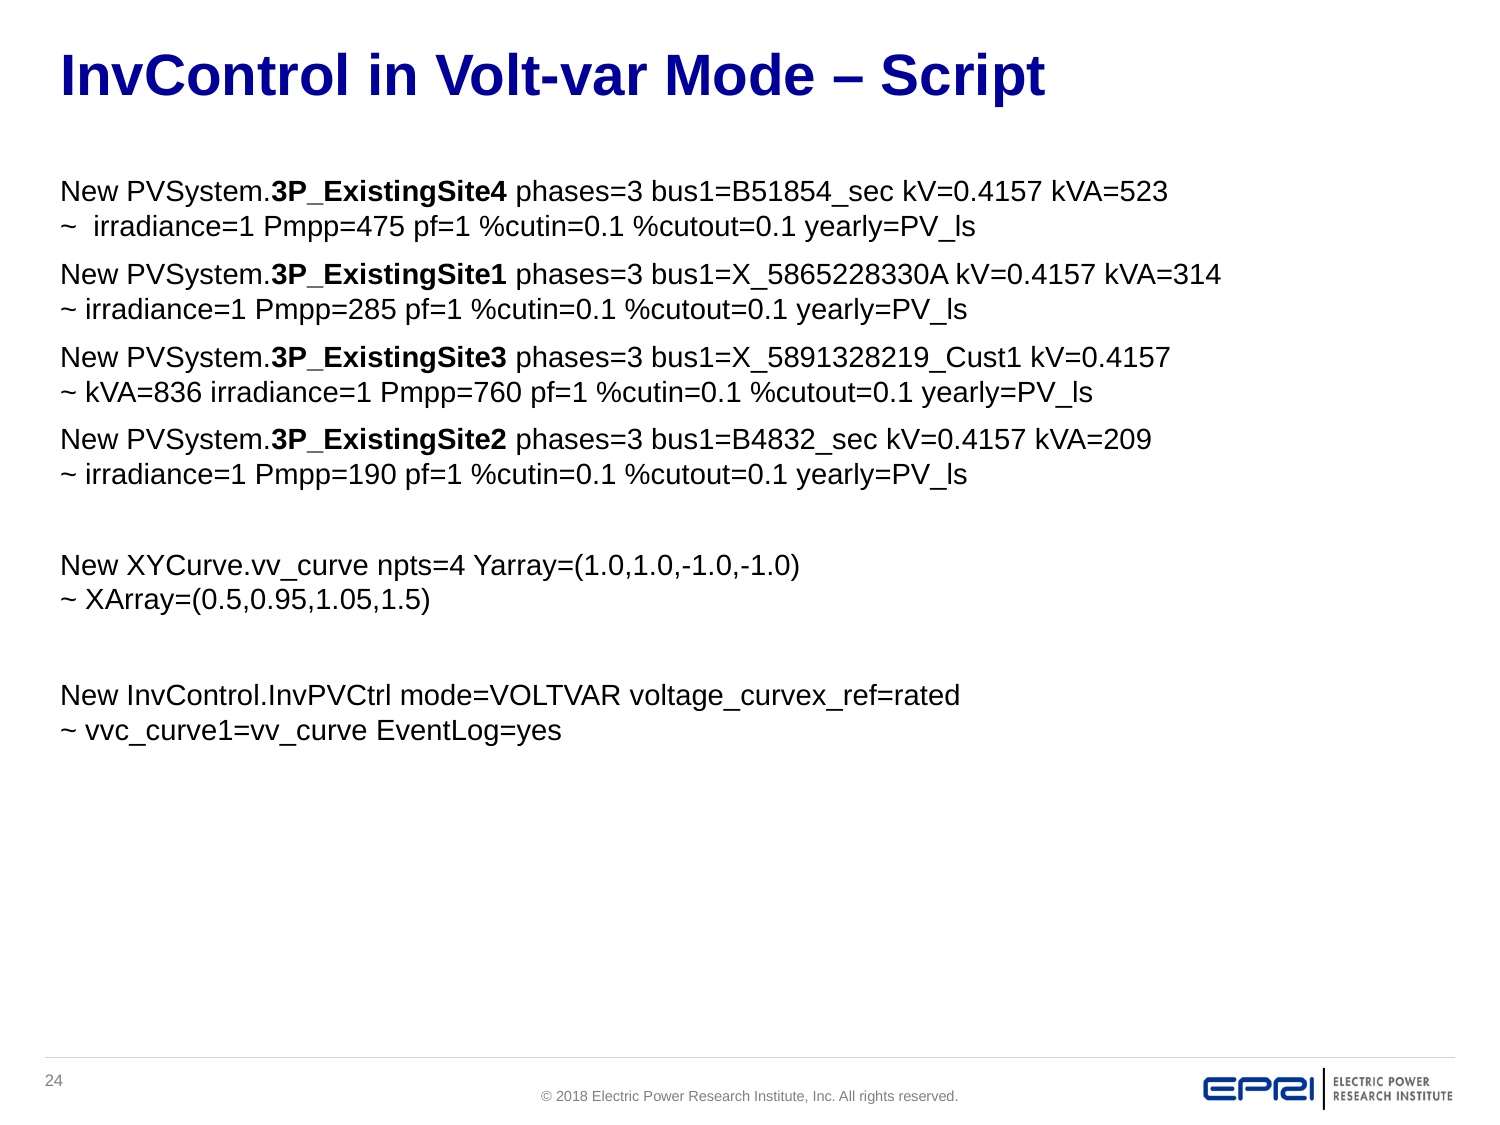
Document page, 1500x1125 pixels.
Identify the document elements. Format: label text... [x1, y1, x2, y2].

picture [1200, 1064, 1455, 1113]
list New PVSystem.3P_ExistingSite4 phases=3 bus1=B51854_sec kV=0.4157 kVA=523 ~ irradiance=1 Pmpp=475 pf=1 %cutin=0.1 %cutout=0.1 yearly=PV_ls New PVSystem.3P_ExistingSite1 phases=3 bus1=X_5865228330A kV=0.4157 kVA=314 ~ irradiance=1 Pmpp=285 pf=1 %cutin=0.1 %cutout=0.1 yearly=PV_ls New PVSystem.3P_ExistingSite3 phases=3 bus1=X_5891328219_Cust1 kV=0.4157 ~ kVA=836 irradiance=1 Pmpp=760 pf=1 %cutin=0.1 %cutout=0.1 yearly=PV_ls New PVSystem.3P_ExistingSite2 phases=3 bus1=B4832_sec kV=0.4157 kVA=209 ~ irradiance=1 Pmpp=190 pf=1 %cutin=0.1 %cutout=0.1 yearly=PV_ls New XYCurve.vv_curve npts=4 Yarray=(1.0,1.0,-1.0,-1.0) ~ XArray=(0.5,0.95,1.05,1.5) New InvControl.InvPVCtrl mode=VOLTVAR voltage_curvex_ref=rated ~ vvc_curve1=vv_curve EventLog=yes [44, 164, 1456, 1051]
title InvControl in Volt-var Mode – Script [44, 29, 1456, 151]
